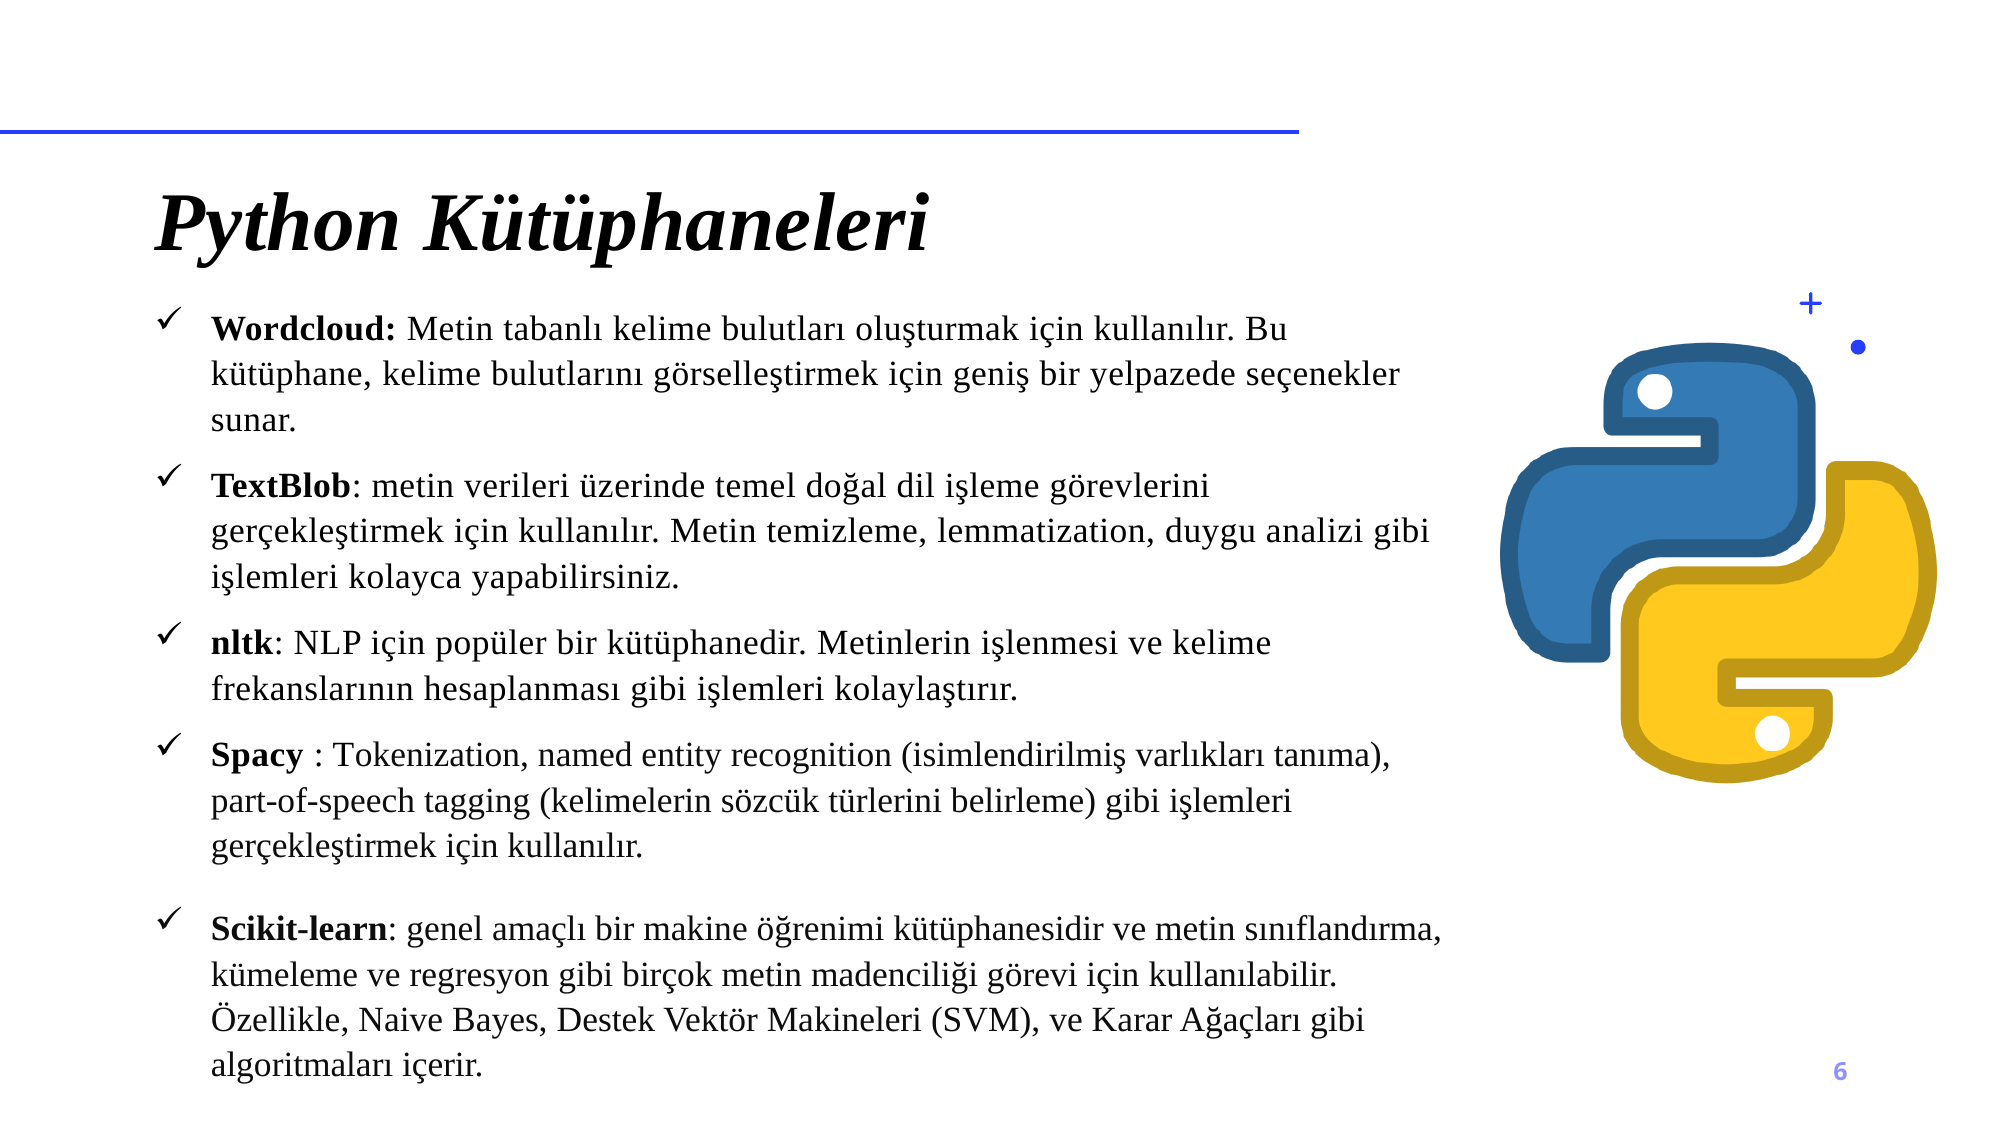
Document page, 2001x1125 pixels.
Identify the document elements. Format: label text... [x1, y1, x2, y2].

slide_number 6 [1412, 1042, 1863, 1103]
picture [1482, 326, 1954, 799]
list Wordcloud: Metin tabanlı kelime bulutları oluşturmak için kullanılır. Bu kütüphane, kelime bulutlarını görselleştirmek için geniş bir yelpazede seçenekler sunar. TextBlob: metin verileri üzerinde temel doğal dil işleme görevlerini gerçekleştirmek için kullanılır. Metin temizleme, lemmatization, duygu analizi gibi işlemleri kolayca yapabilirsiniz. nltk: NLP için popüler bir kütüphanedir. Metinlerin işlenmesi ve kelime frekanslarının hesaplanması gibi işlemleri kolaylaştırır. Spacy : Tokenization, named entity recognition (isimlendirilmiş varlıkları tanıma), part-of-speech tagging (kelimelerin sözcük türlerini belirleme) gibi işlemleri gerçekleştirmek için kullanılır. Scikit-learn: genel amaçlı bir makine öğrenimi kütüphanesidir ve metin sınıflandırma, kümeleme ve regresyon gibi birçok metin madenciliği görevi için kullanılabilir. Özellikle, Naive Bayes, Destek Vektör Makineleri (SVM), ve Karar Ağaçları gibi algoritmaları içerir. [139, 294, 1469, 1089]
title Python Kütüphaneleri [139, 156, 1553, 275]
